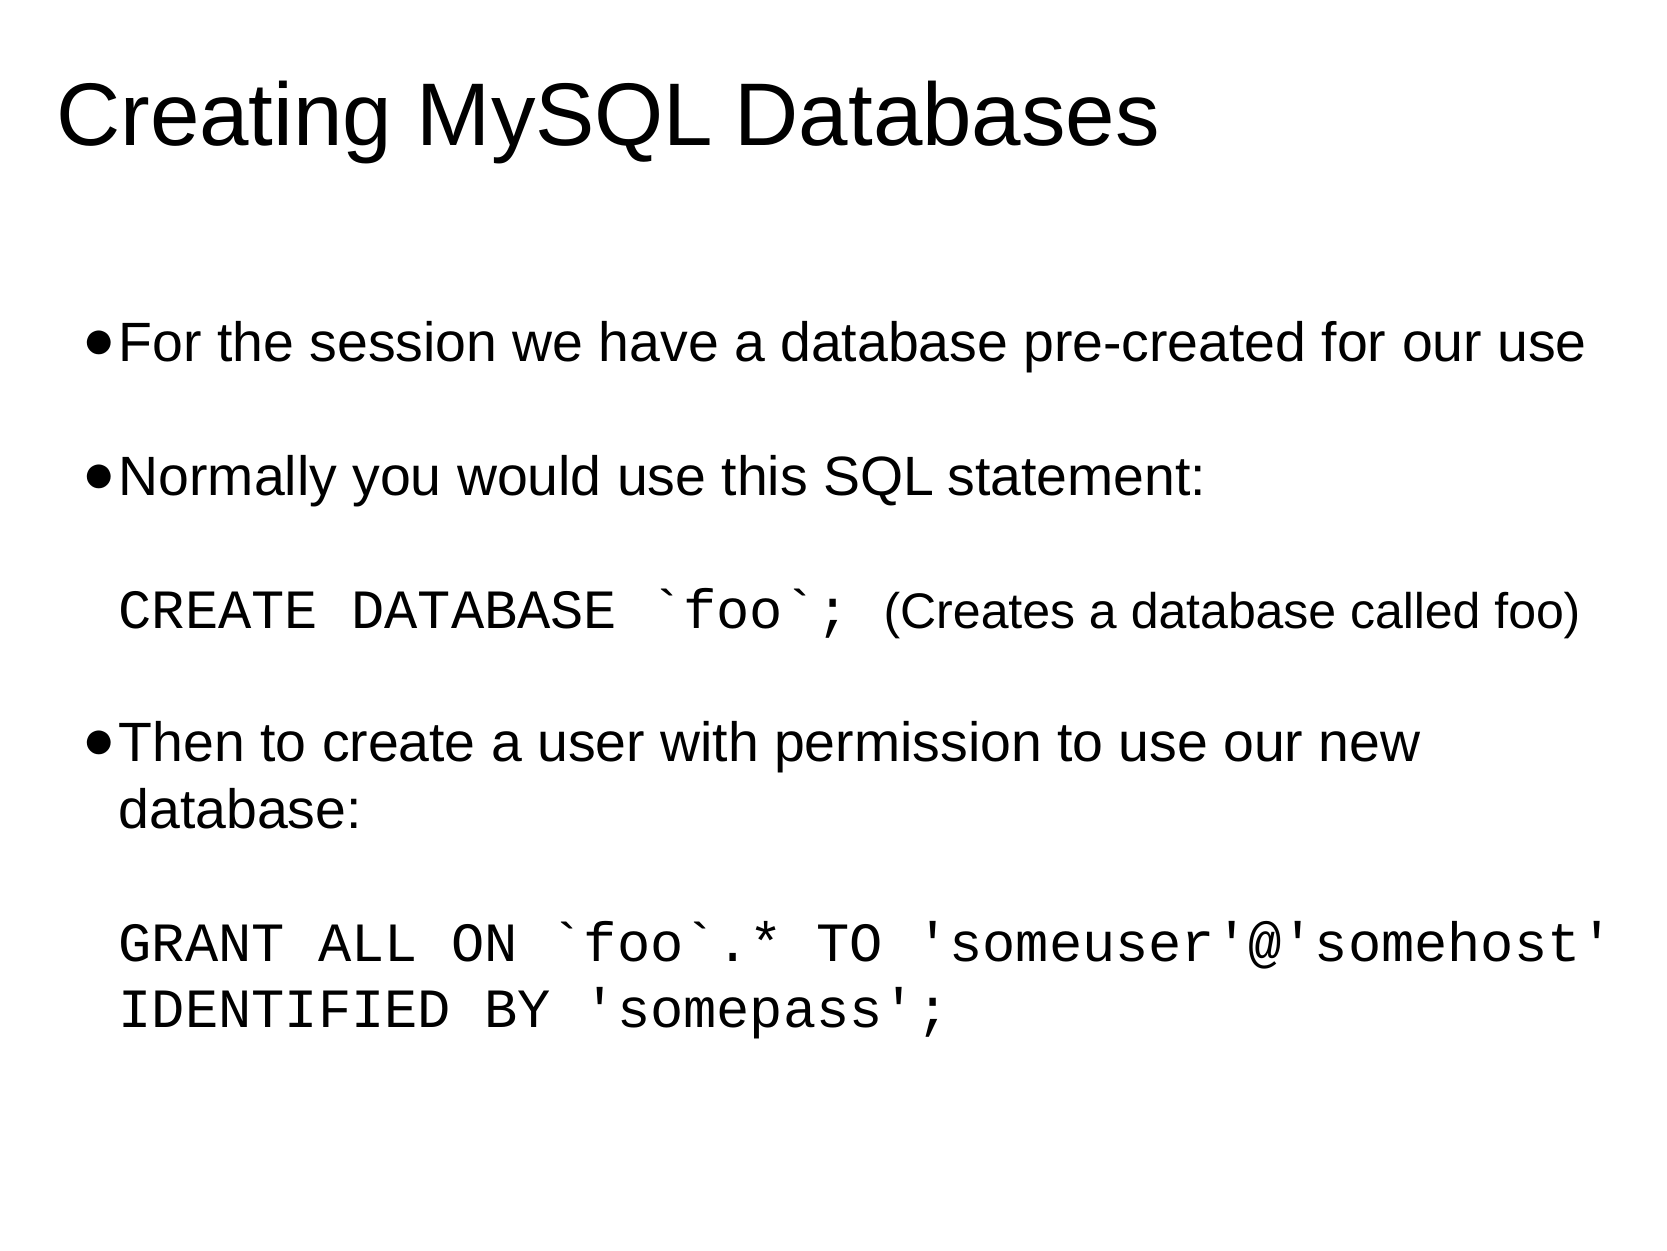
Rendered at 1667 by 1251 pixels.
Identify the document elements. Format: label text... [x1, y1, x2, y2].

title Creating MySQL Databases [50, 50, 1630, 213]
list For the session we have a database pre-created for our use Normally you would use this SQL statement: CREATE DATABASE `foo`; (Creates a database called foo) Then to create a user with permission to use our new database: GRANT ALL ON `foo`.* TO 'someuser'@'somehost' IDENTIFIED BY 'somepass'; [50, 300, 1630, 1213]
